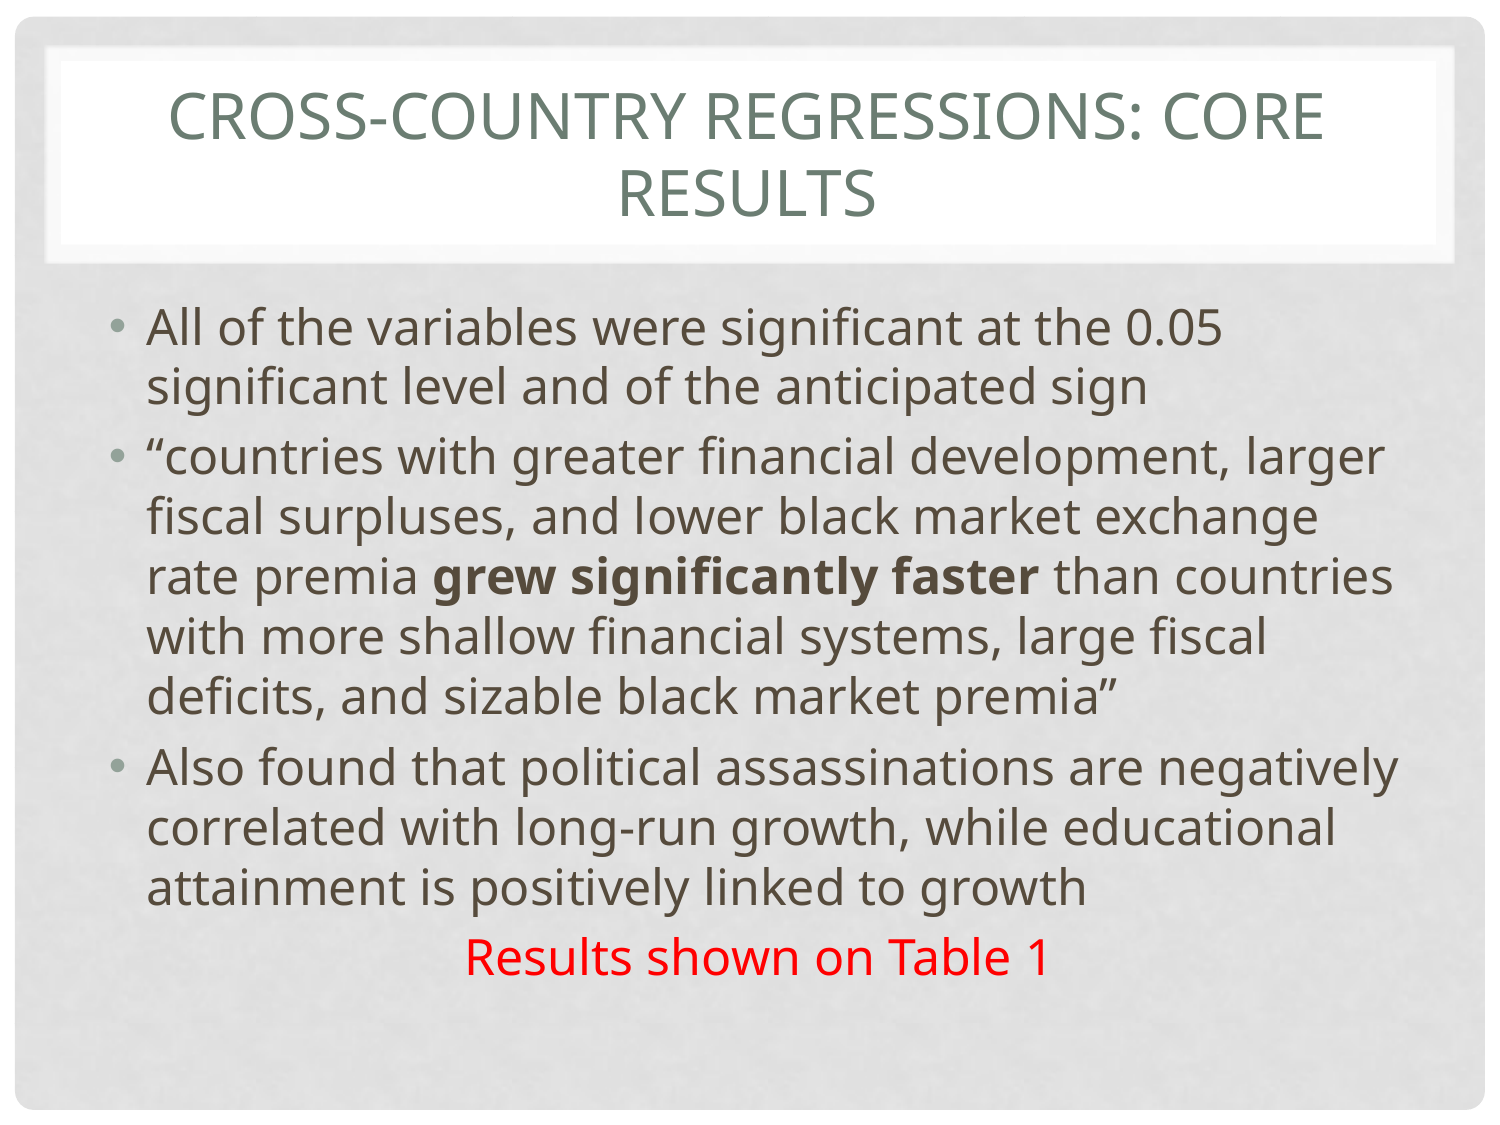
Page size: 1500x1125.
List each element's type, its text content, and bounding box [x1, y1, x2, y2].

title Cross-country regressions: core results [69, 66, 1425, 238]
list All of the variables were significant at the 0.05 significant level and of the anticipated sign “countries with greater financial development, larger fiscal surpluses, and lower black market exchange rate premia grew significantly faster than countries with more shallow financial systems, large fiscal deficits, and sizable black market premia” Also found that political assassinations are negatively correlated with long-run growth, while educational attainment is positively linked to growth Results shown on Table 1 [75, 287, 1425, 1005]
